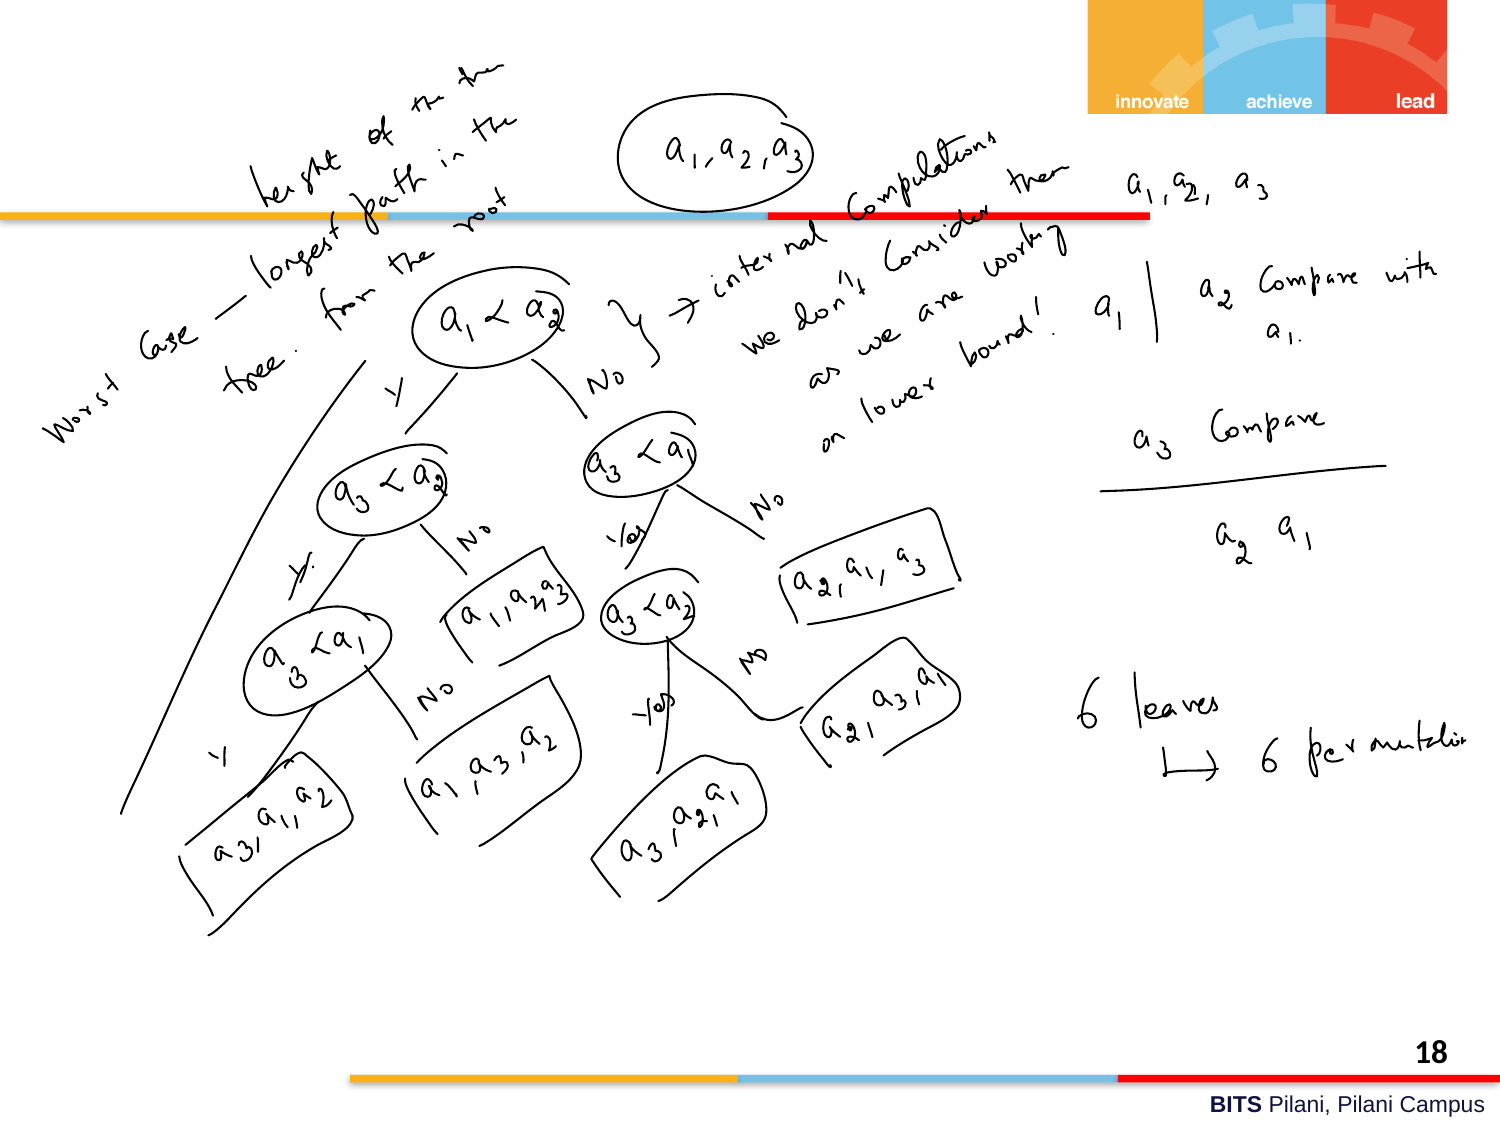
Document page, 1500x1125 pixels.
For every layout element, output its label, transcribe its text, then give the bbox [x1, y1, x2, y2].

slide_number 18 [1399, 1023, 1500, 1072]
picture [1087, 0, 1448, 114]
